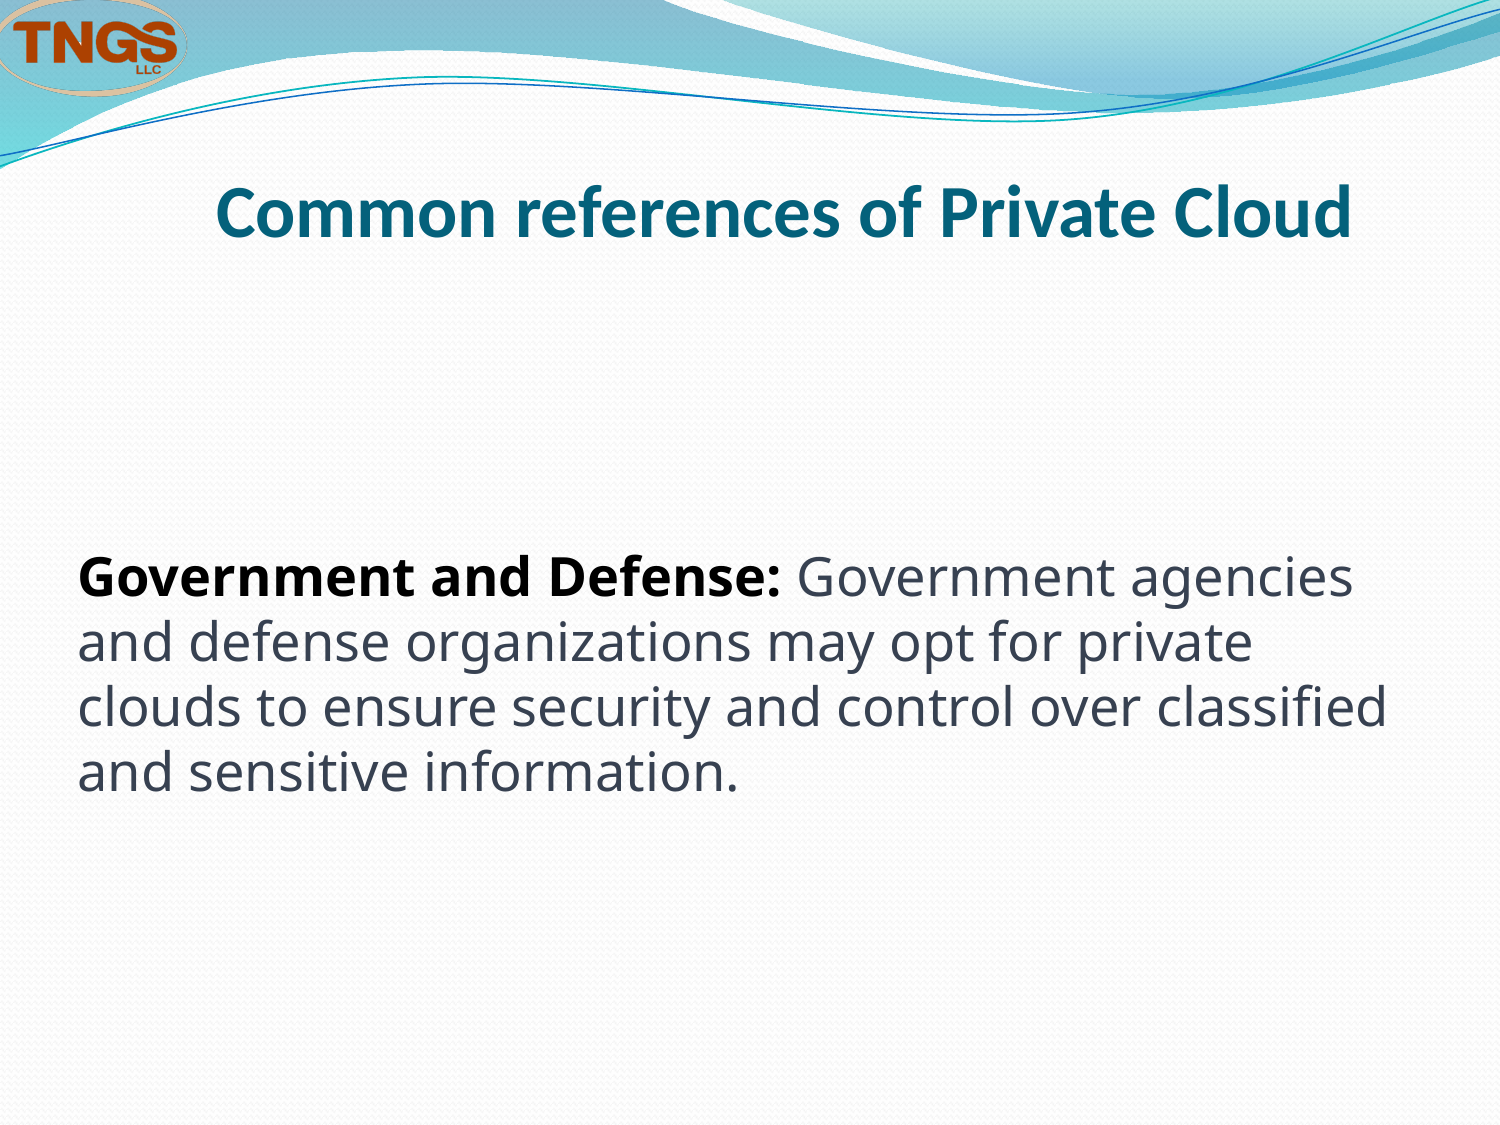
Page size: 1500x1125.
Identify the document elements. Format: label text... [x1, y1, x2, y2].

title Common references of Private Cloud [187, 137, 1400, 253]
picture [0, 0, 188, 97]
text_box Government and Defense: Government agencies and defense organizations may opt for private clouds to ensure security and control over classified and sensitive information. [62, 534, 1438, 880]
